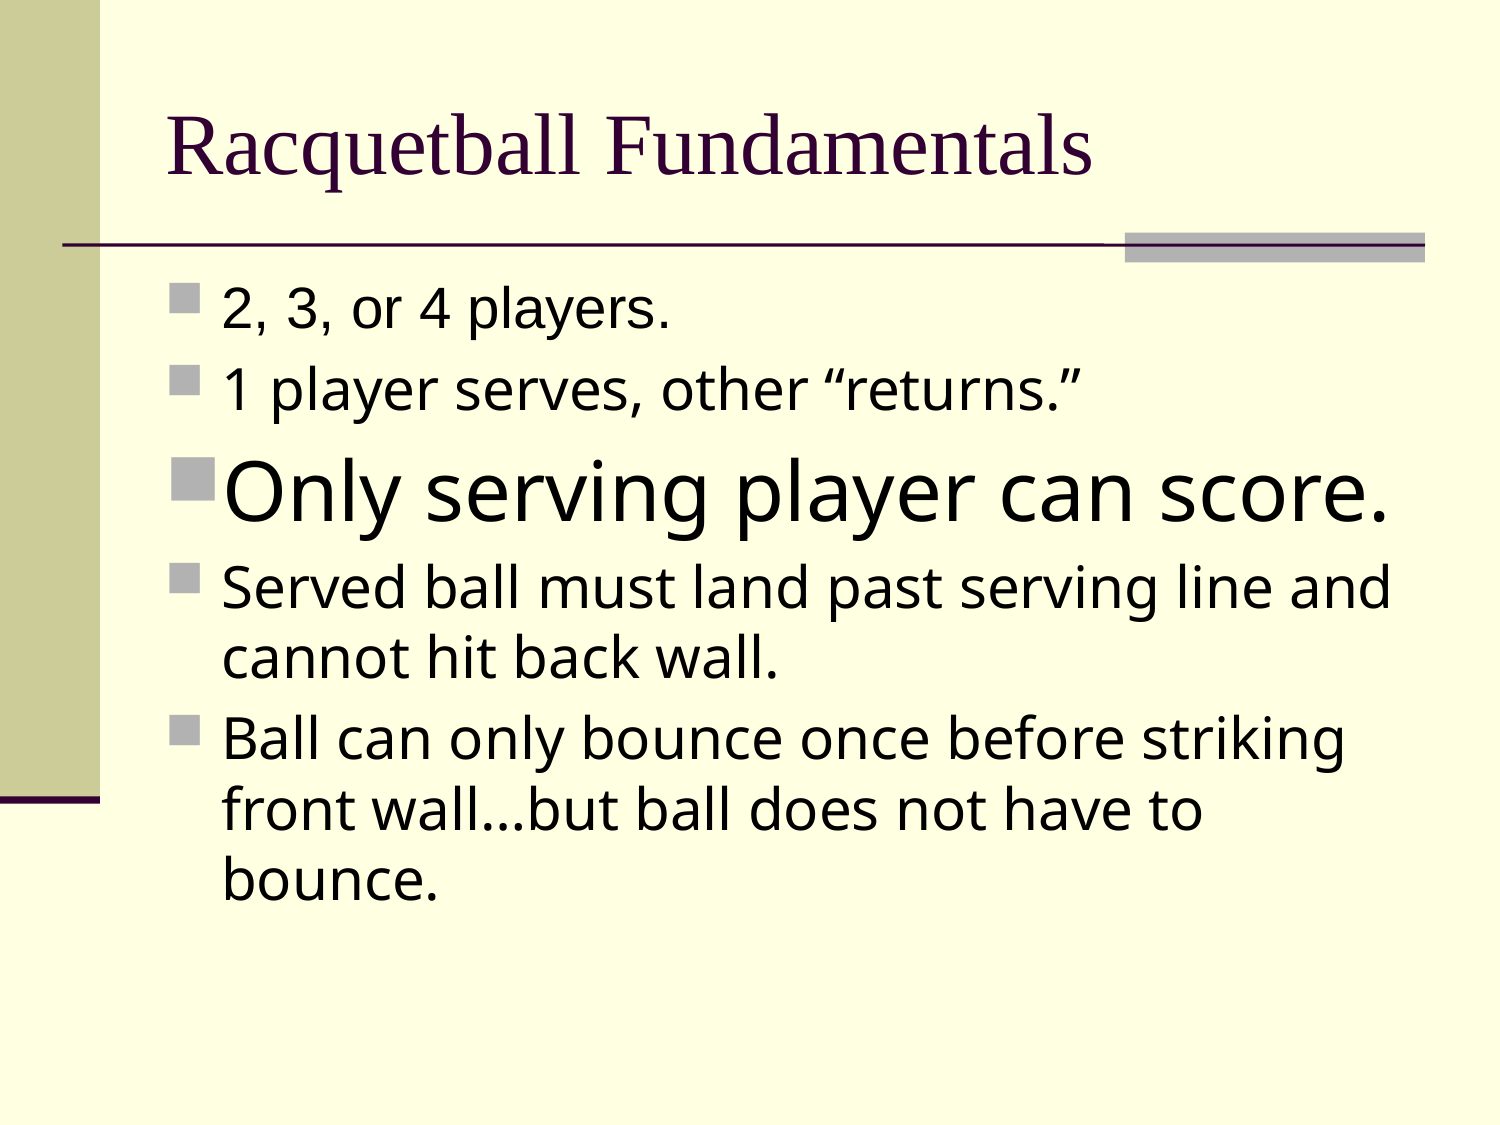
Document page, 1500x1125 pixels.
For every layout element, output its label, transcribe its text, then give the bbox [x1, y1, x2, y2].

list 2, 3, or 4 players. 1 player serves, other “returns.” Only serving player can score. Served ball must land past serving line and cannot hit back wall. Ball can only bounce once before striking front wall…but ball does not have to bounce. [150, 262, 1425, 1006]
title Racquetball Fundamentals [150, 45, 1425, 234]
